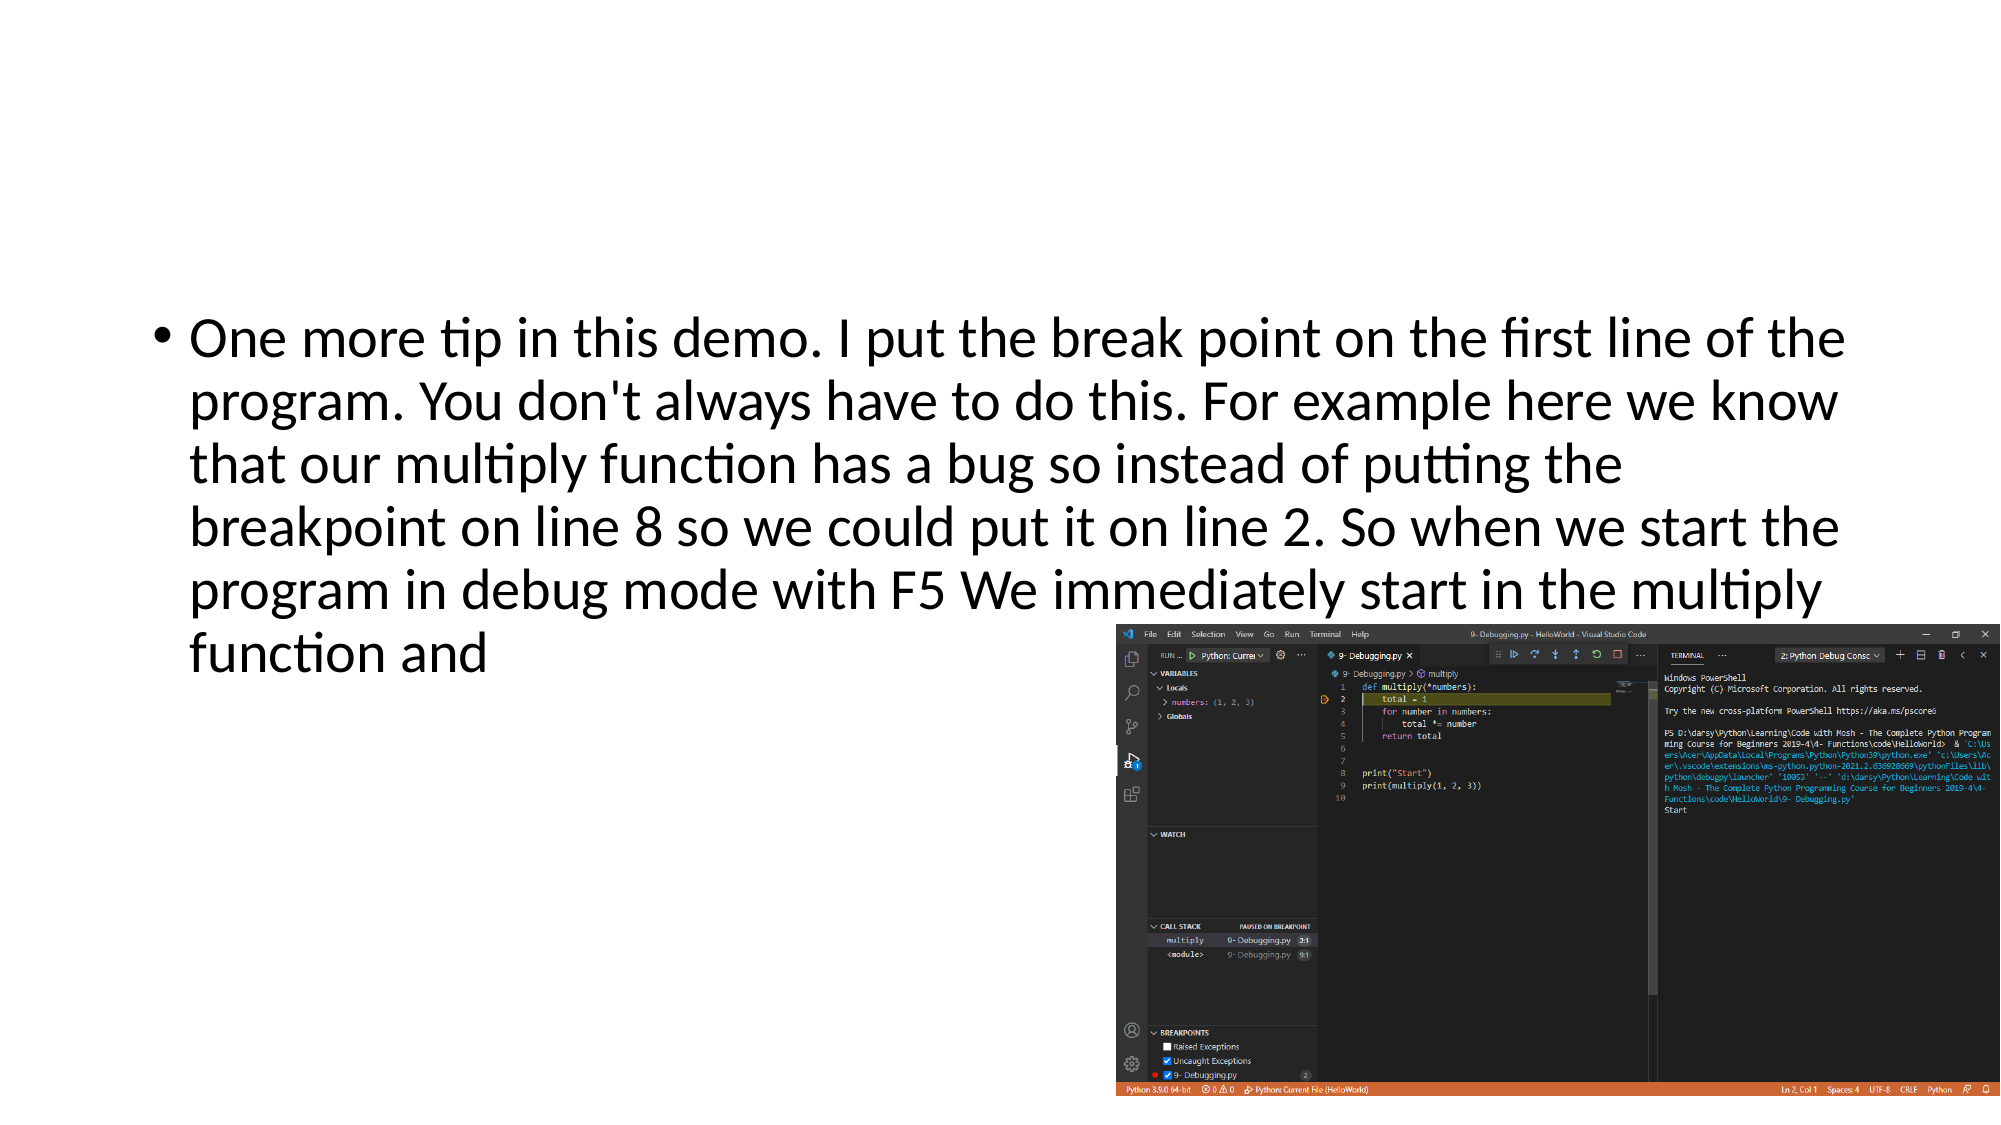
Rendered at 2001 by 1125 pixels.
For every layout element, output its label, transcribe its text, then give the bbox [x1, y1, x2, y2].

picture [1116, 624, 2000, 1096]
list One more tip in this demo. I put the break point on the first line of the program. You don't always have to do this. For example here we know that our multiply function has a bug so instead of putting the breakpoint on line 8 so we could put it on line 2. So when we start the program in debug mode with F5 We immediately start in the multiply function and [137, 299, 1863, 1014]
